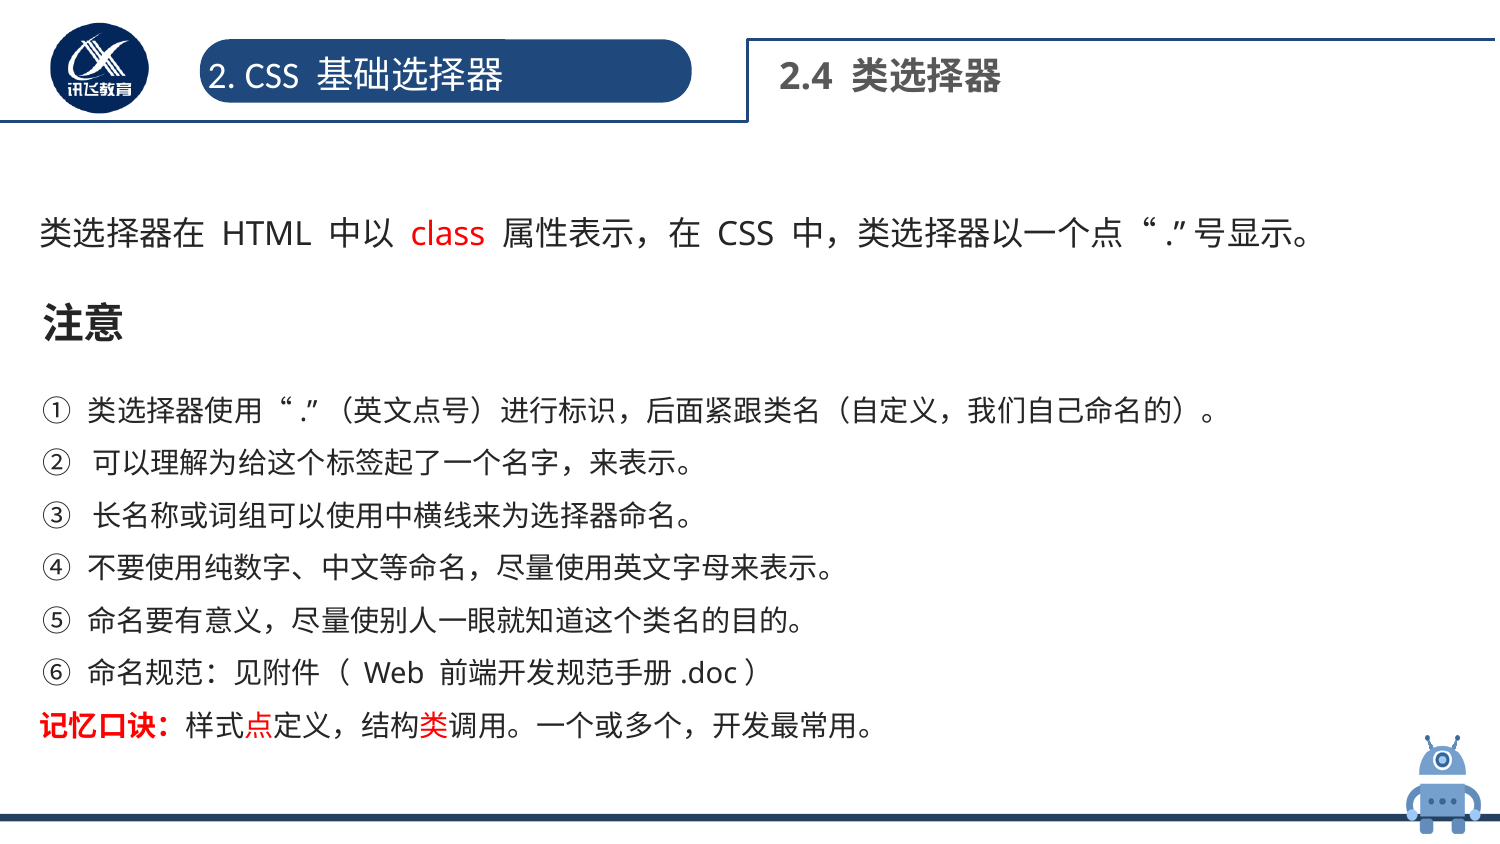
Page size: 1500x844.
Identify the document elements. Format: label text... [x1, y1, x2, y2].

picture [1391, 721, 1496, 842]
picture [41, 14, 159, 122]
text_box 类选择器在 HTML 中以 class 属性表示，在 CSS 中，类选择器以一个点“.”号显示。 注意 ① 类选择器使用“.”（英文点号）进行标识，后面紧跟类名（自定义，我们自己命名的）。 ② 可以理解为给这个标签起了一个名字，来表示。 ③ 长名称或词组可以使用中横线来为选择器命名。 ④ 不要使用纯数字、中文等命名，尽量使用英文字母来表示。 ⑤ 命名要有意义，尽量使别人一眼就知道这个类名的目的。 ⑥ 命名规范：见附件（ Web 前端开发规范手册.doc） 记忆口诀：样式点定义，结构类调用。一个或多个，开发最常用。 [37, 159, 1338, 742]
text_box 2. CSS 基础选择器 [192, 43, 519, 104]
text_box 2.4 类选择器 [762, 44, 1017, 105]
